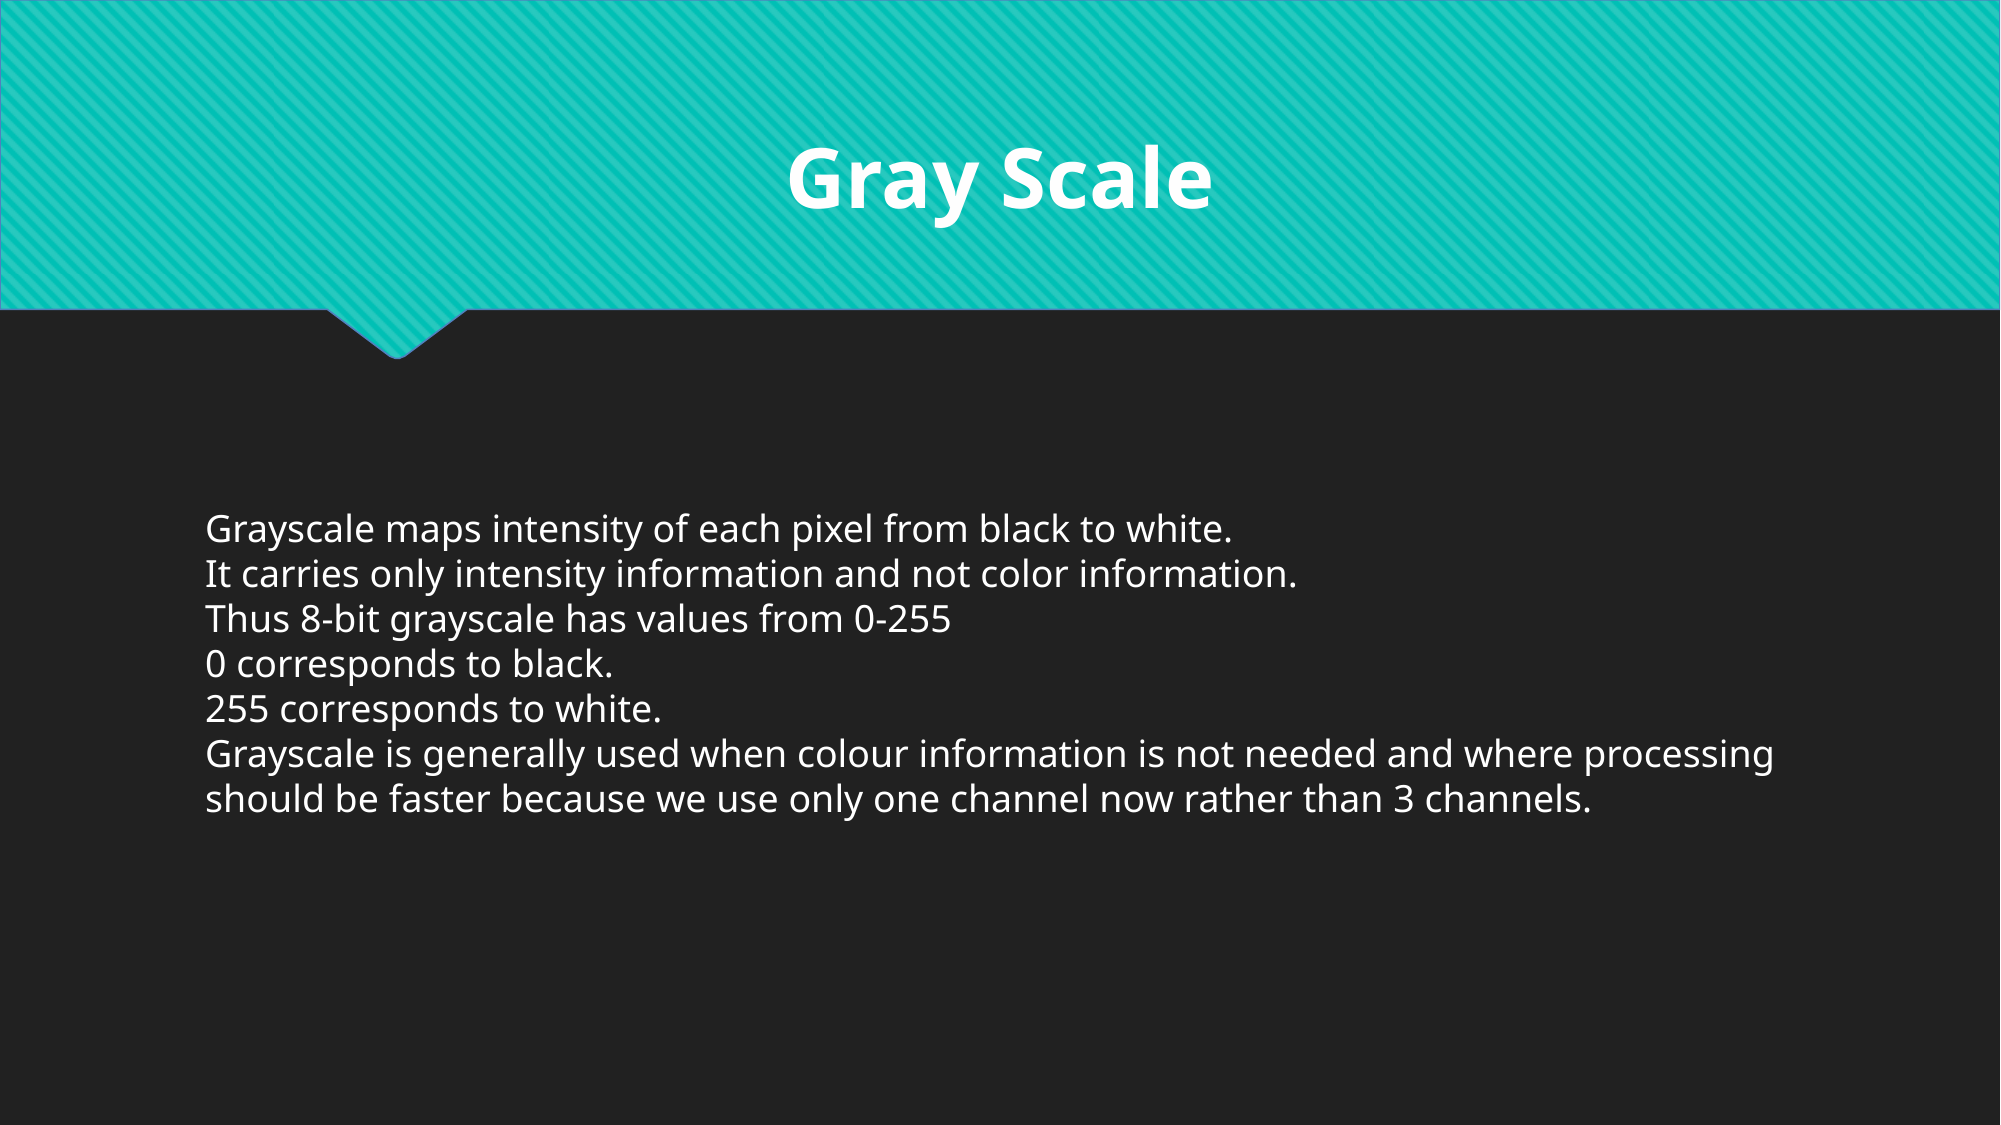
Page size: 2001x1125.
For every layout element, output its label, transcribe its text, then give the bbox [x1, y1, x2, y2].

text_box Grayscale maps intensity of each pixel from black to white. It carries only intensity information and not color information. Thus 8-bit grayscale has values from 0-255 0 corresponds to black. 255 corresponds to white. Grayscale is generally used when colour information is not needed and where processing should be faster because we use only one channel now rather than 3 channels. [134, 364, 1866, 961]
picture [1, 1, 1999, 357]
text_box Gray Scale [132, 73, 1867, 233]
